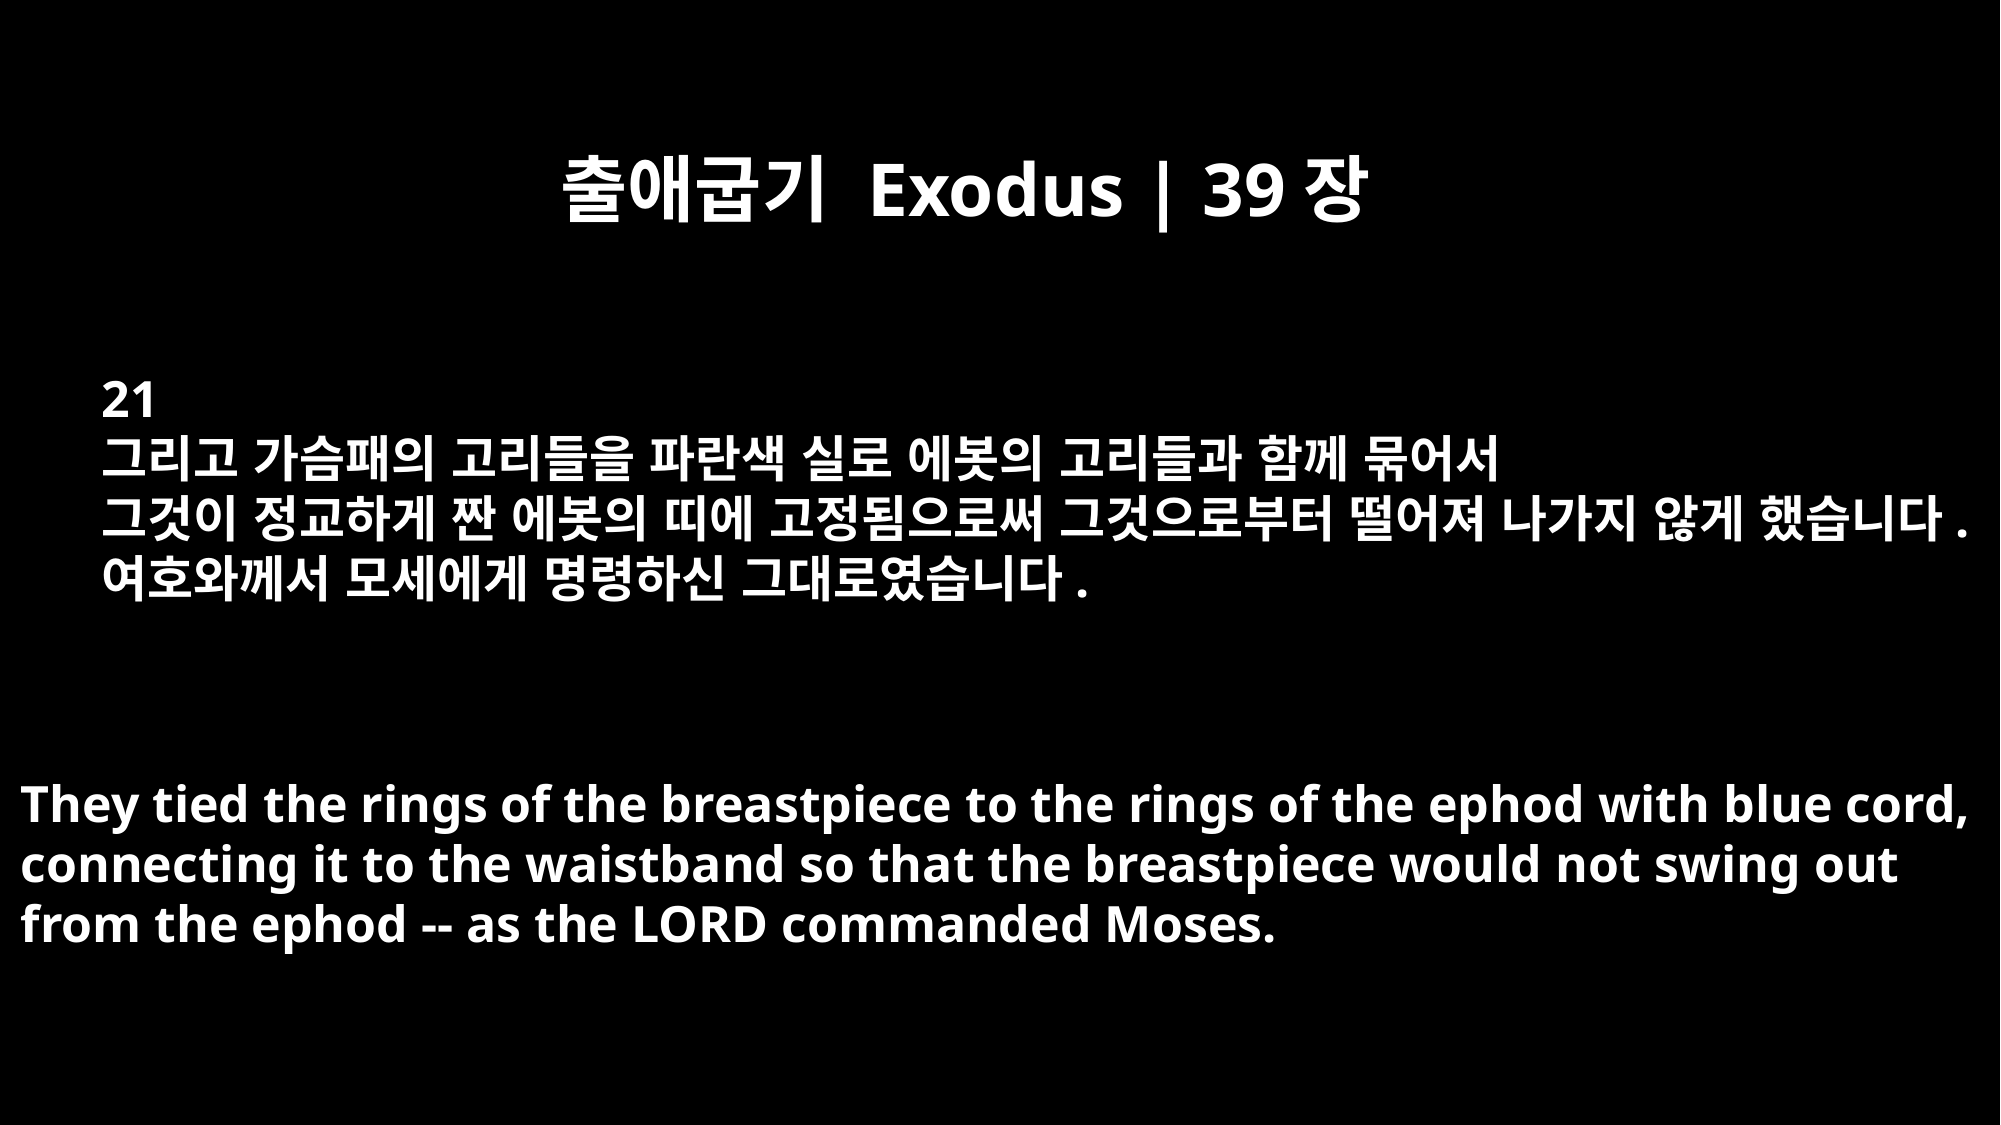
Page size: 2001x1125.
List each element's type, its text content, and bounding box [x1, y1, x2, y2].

text_box They tied the rings of the breastpiece to the rings of the ephod with blue cord, connecting it to the waistband so that the breastpiece would not swing out from the ephod -- as the LORD commanded Moses. [6, 764, 1999, 960]
text_box 21 그리고 가슴패의 고리들을 파란색 실로 에봇의 고리들과 함께 묶어서 그것이 정교하게 짠 에봇의 띠에 고정됨으로써 그것으로부터 떨어져 나가지 않게 했습니다. 여호와께서 모세에게 명령하신 그대로였습니다. [87, 359, 1998, 615]
text_box 출애굽기 Exodus | 39장 [545, 136, 1387, 239]
